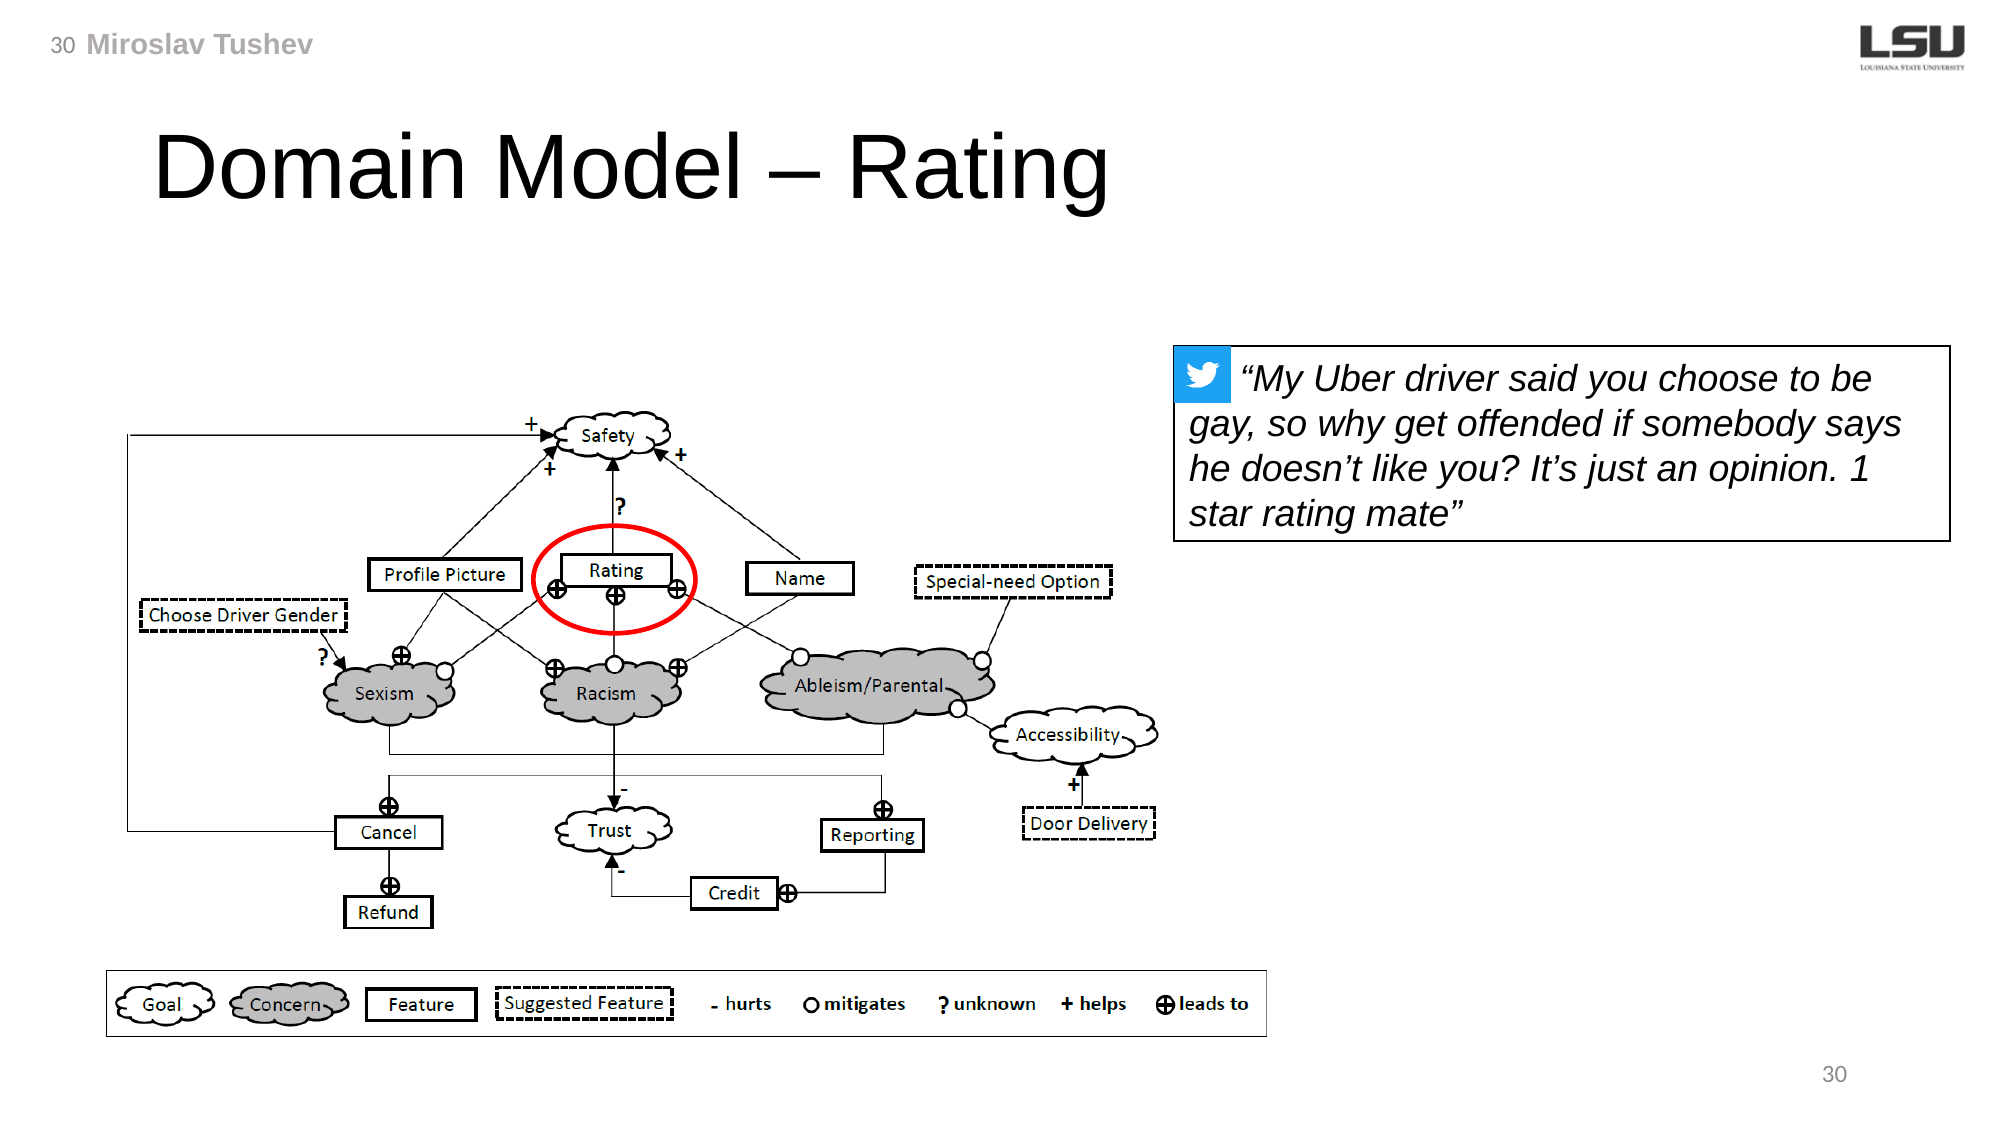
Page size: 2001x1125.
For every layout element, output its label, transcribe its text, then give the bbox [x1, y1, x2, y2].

text_box “My Uber driver said you choose to be gay, so why get offended if somebody says he doesn’t like you? It’s just an opinion. 1 star rating mate” [1173, 345, 1951, 542]
title Domain Model – Rating [137, 59, 1863, 278]
slide_number 30 [1412, 1042, 1863, 1103]
text_box 30 [35, 13, 486, 74]
text_box Miroslav Tushev [71, 17, 396, 68]
picture [1860, 19, 1965, 76]
picture [95, 346, 1274, 1043]
